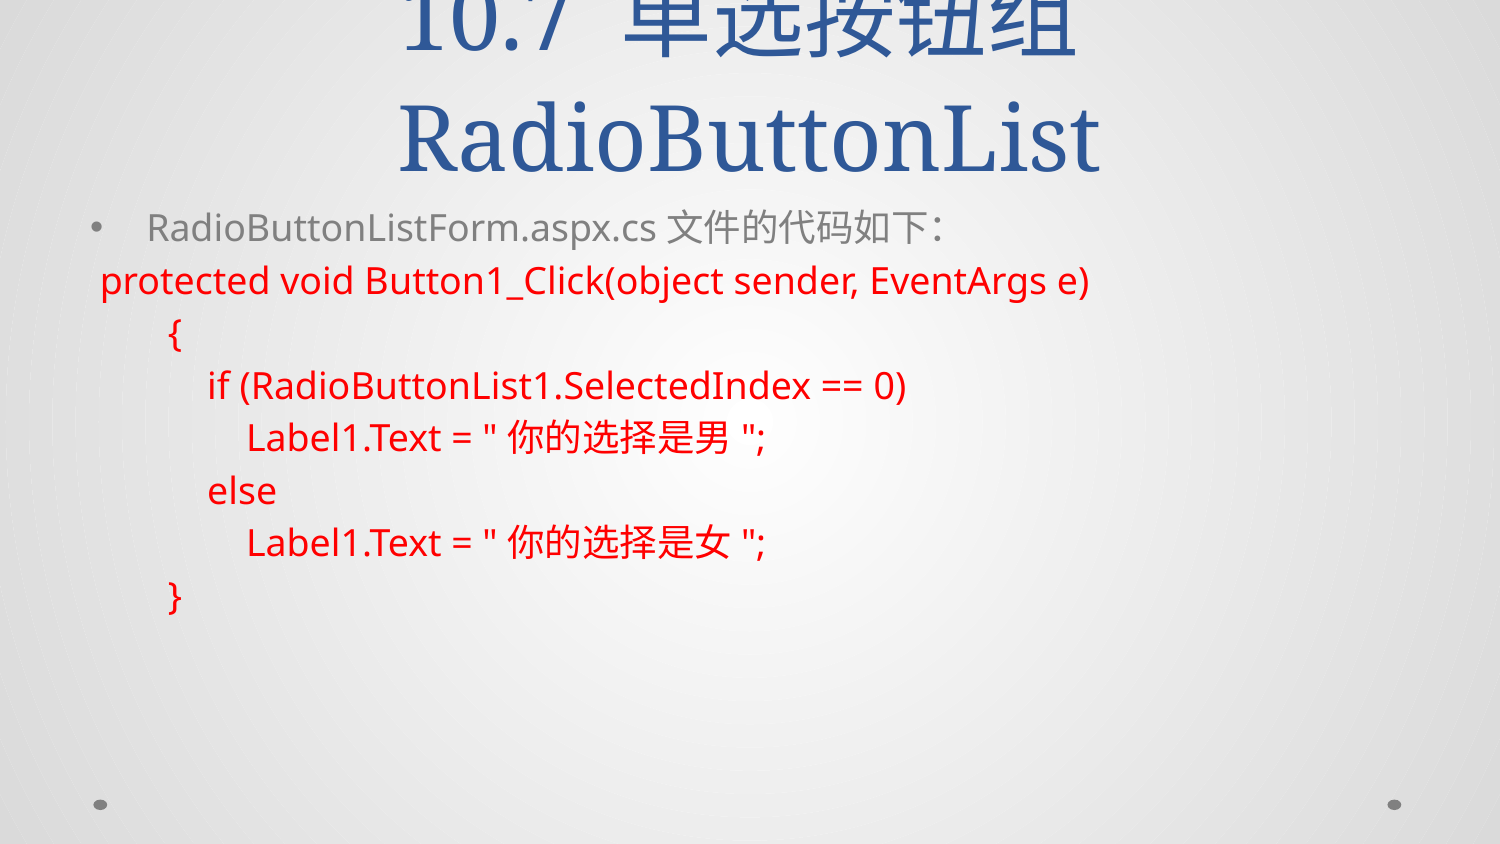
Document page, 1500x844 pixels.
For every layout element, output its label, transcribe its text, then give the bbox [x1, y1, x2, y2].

list RadioButtonListForm.aspx.cs文件的代码如下： protected void Button1_Click(object sender, EventArgs e) { if (RadioButtonList1.SelectedIndex == 0) Label1.Text = "你的选择是男"; else Label1.Text = "你的选择是女"; } [75, 196, 1425, 754]
title 10.7 单选按钮组RadioButtonList [75, 0, 1425, 196]
